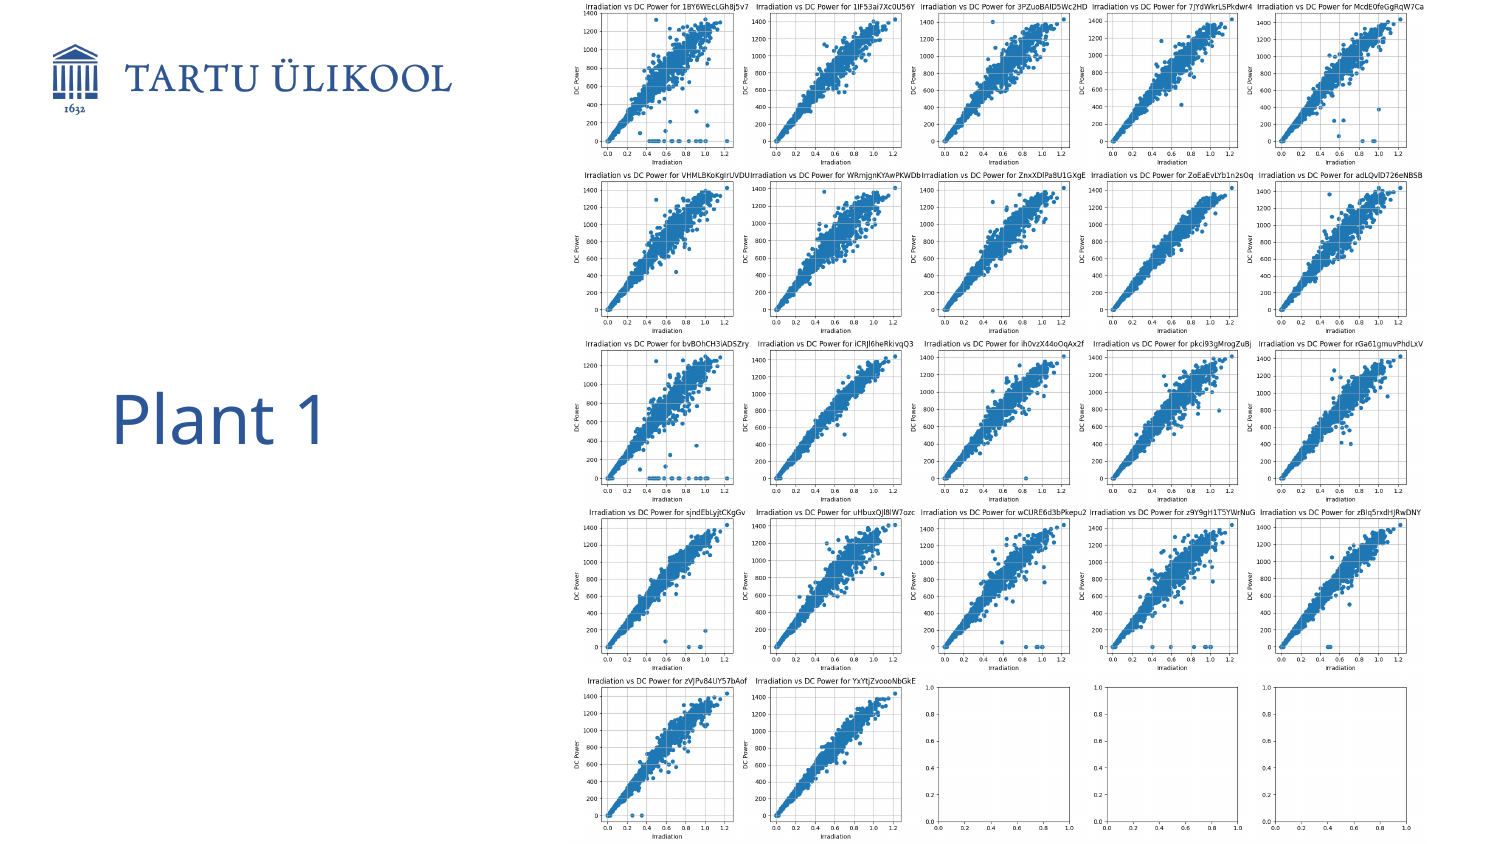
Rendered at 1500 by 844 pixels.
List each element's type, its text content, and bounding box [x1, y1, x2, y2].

title Plant 1 [99, 396, 415, 447]
picture [53, 44, 452, 115]
picture [569, 0, 1428, 844]
